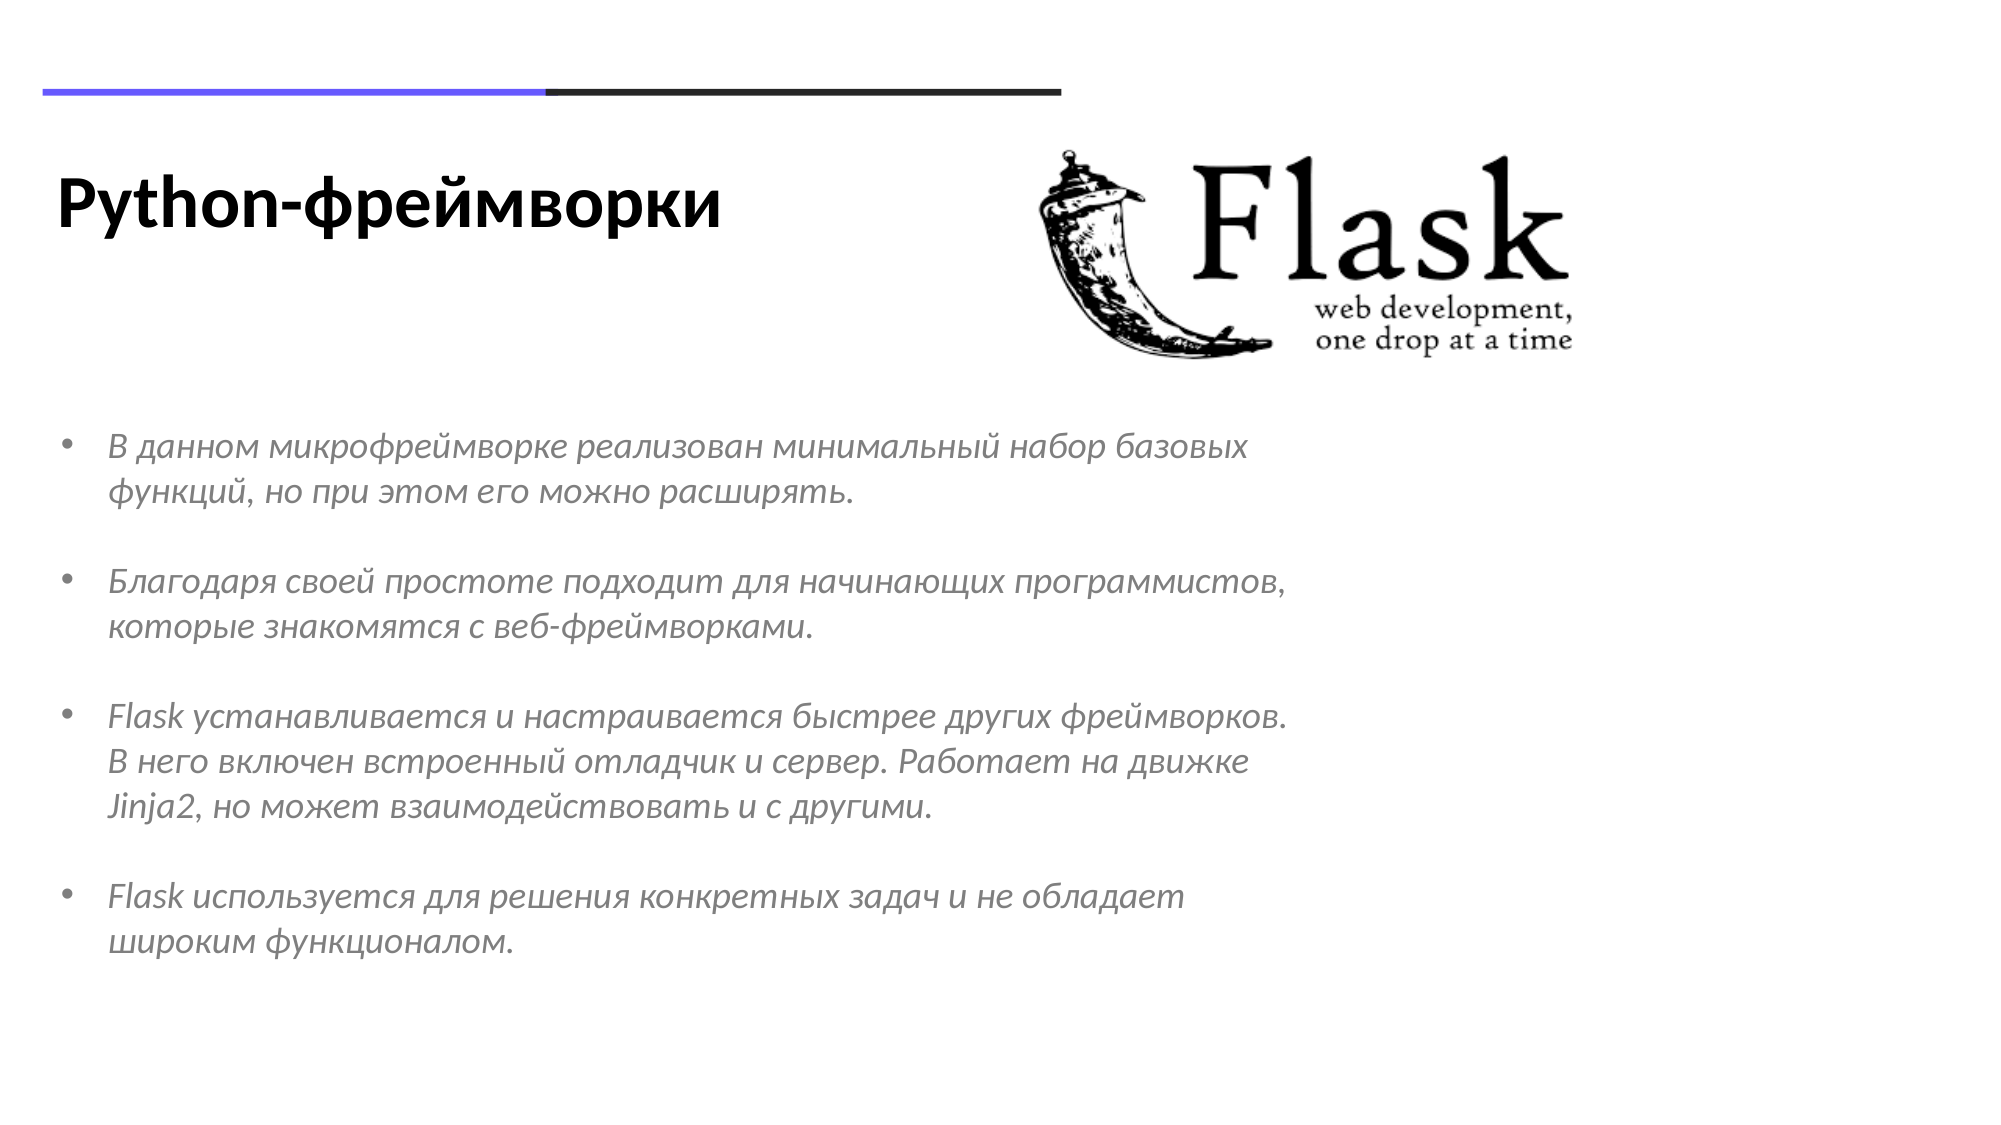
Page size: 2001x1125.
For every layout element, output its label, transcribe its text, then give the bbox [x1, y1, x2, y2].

text_box В данном микрофреймворке реализован минимальный набор базовых функций, но при этом его можно расширять. Благодаря своей простоте подходит для начинающих программистов, которые знакомятся с веб-фреймворками. Flask устанавливается и настраивается быстрее других фреймворков. В него включен встроенный отладчик и сервер. Работает на движке Jinja2, но может взаимодействовать и с другими. Flask используется для решения конкретных задач и не обладает широким функционалом. [45, 413, 1323, 969]
picture [1024, 144, 1587, 364]
text_box Python-фреймворки [42, 144, 1023, 250]
text_box [545, 88, 1062, 96]
text_box [42, 88, 545, 96]
